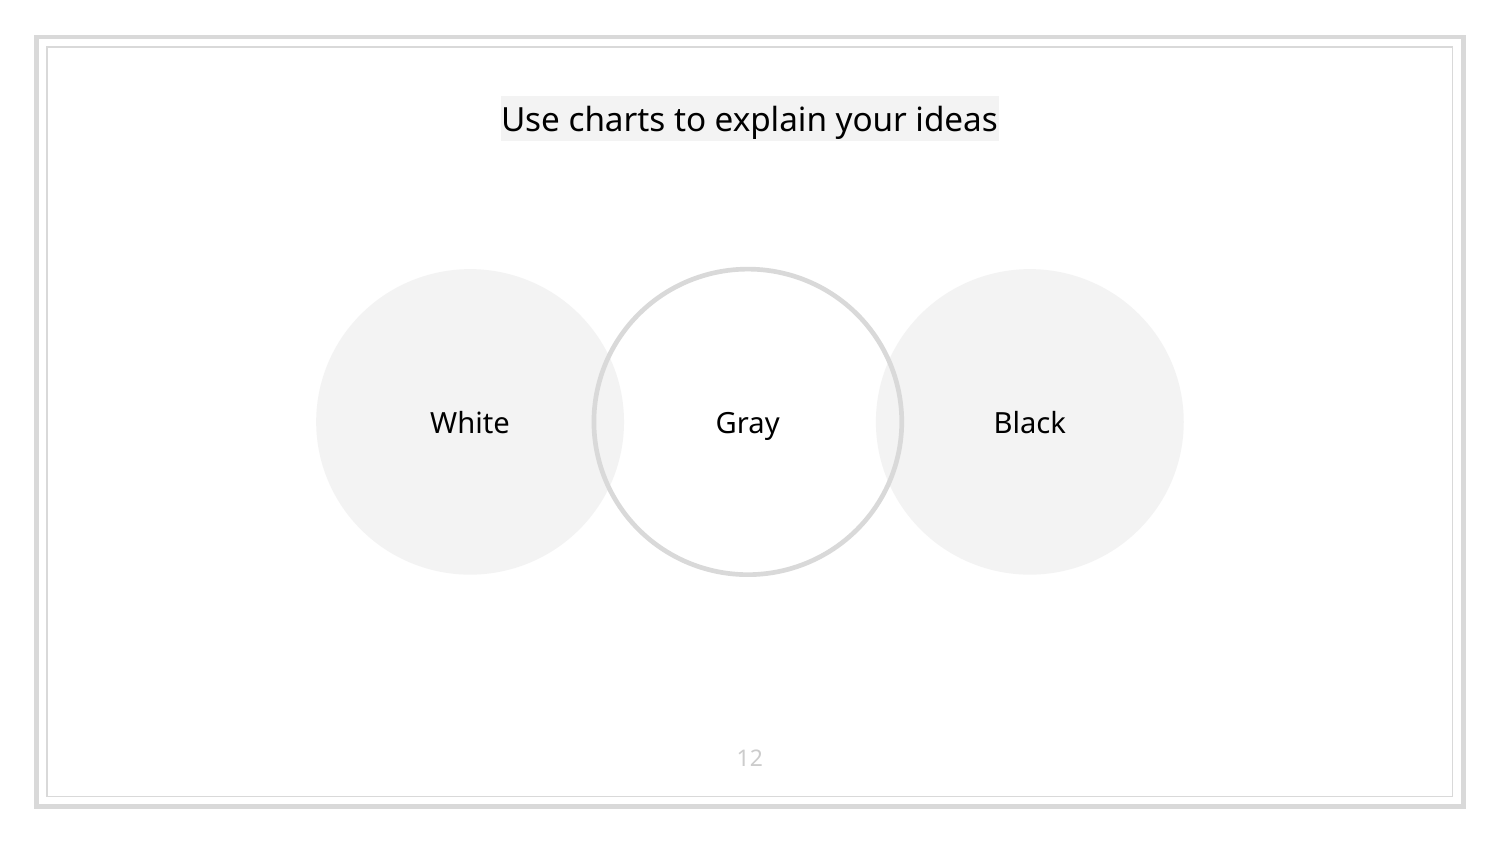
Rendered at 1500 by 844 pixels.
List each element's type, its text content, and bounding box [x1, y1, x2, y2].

text_box White [316, 269, 609, 575]
title Use charts to explain your ideas [63, 55, 1437, 181]
slide_number ‹#› [705, 725, 795, 790]
text_box Black [889, 269, 1184, 575]
text_box Gray [593, 269, 902, 575]
